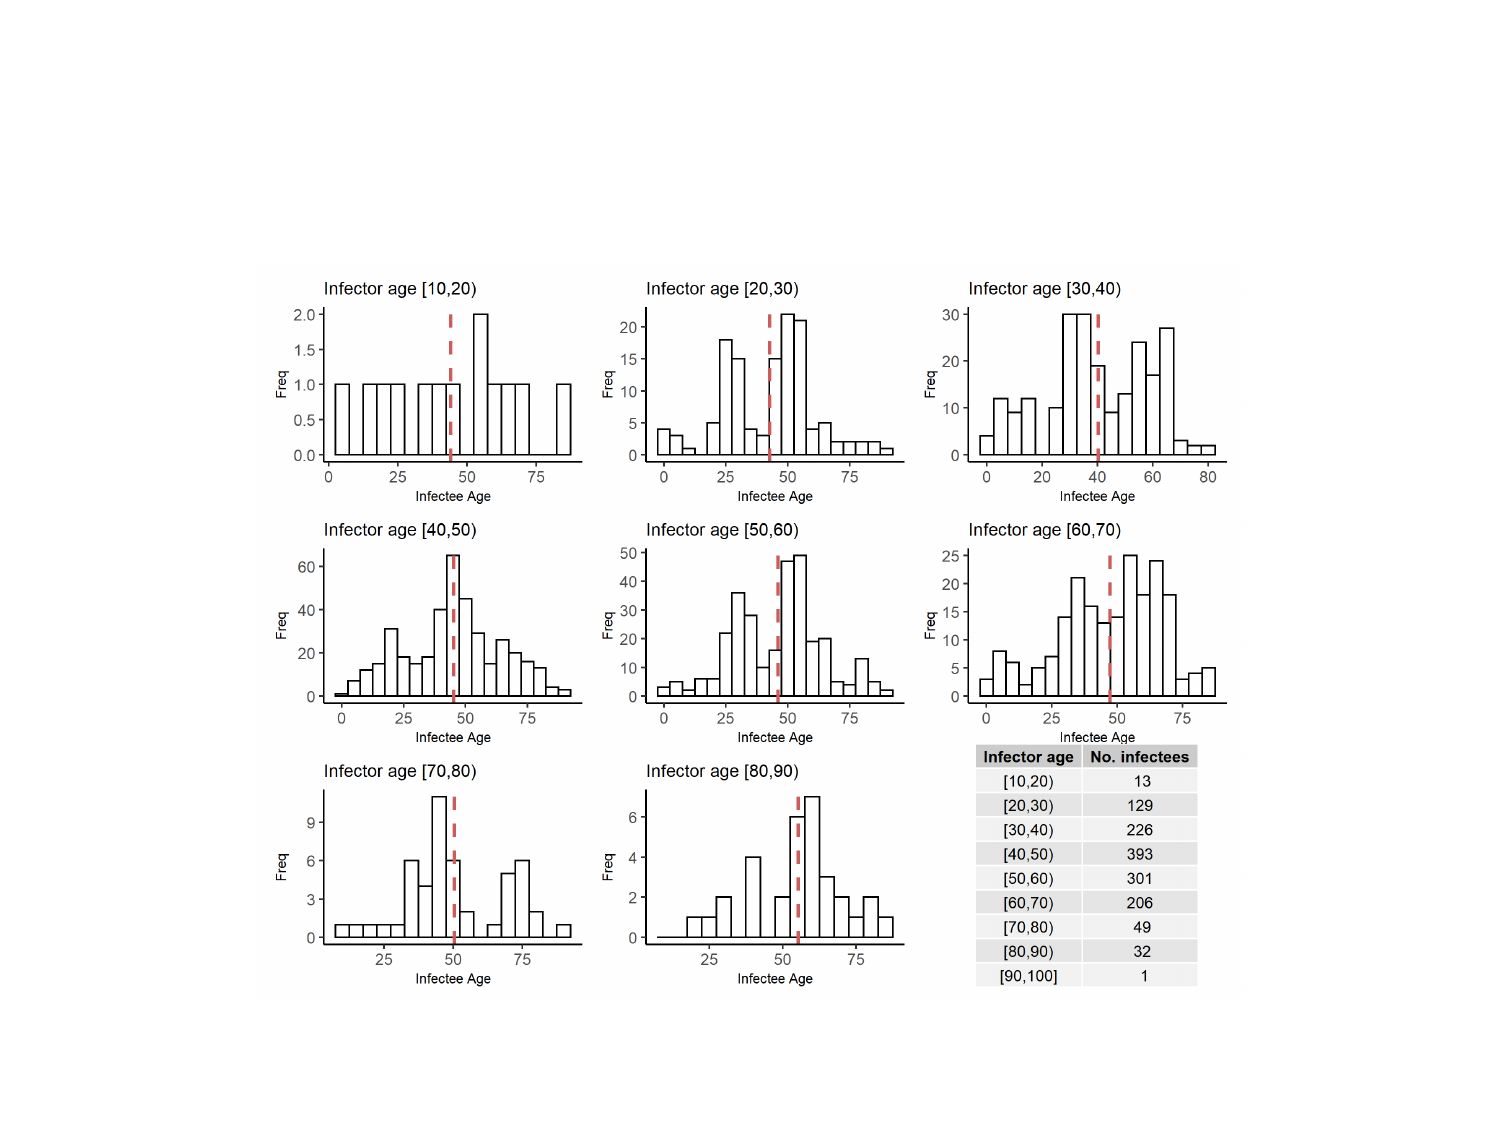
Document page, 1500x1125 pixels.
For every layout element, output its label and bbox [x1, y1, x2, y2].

picture [255, 262, 1247, 1005]
